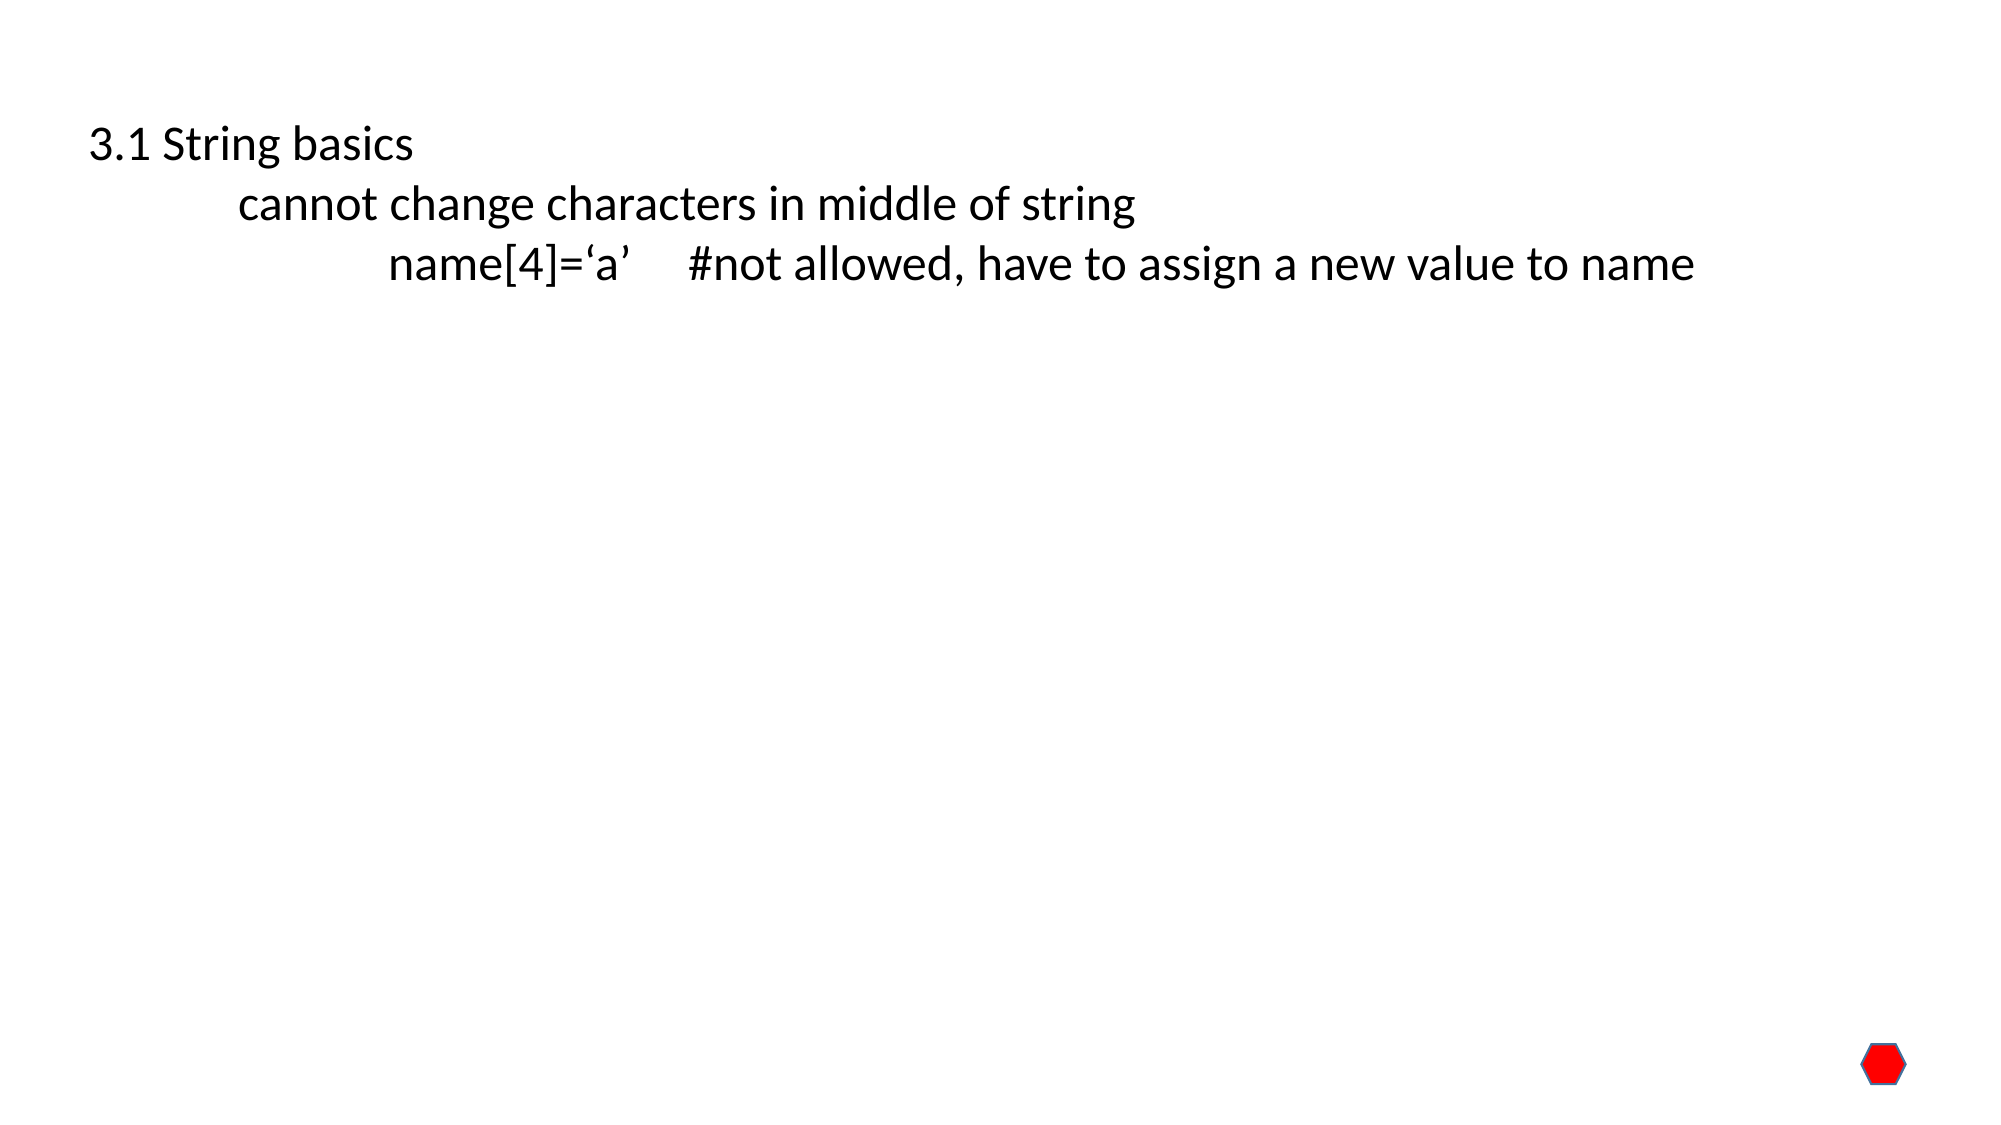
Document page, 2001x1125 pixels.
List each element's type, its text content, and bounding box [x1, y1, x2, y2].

text_box [1860, 1043, 1907, 1086]
text_box 3.1 String basics cannot change characters in middle of string name[4]=‘a’ #not allowed, have to assign a new value to name [73, 103, 1944, 418]
